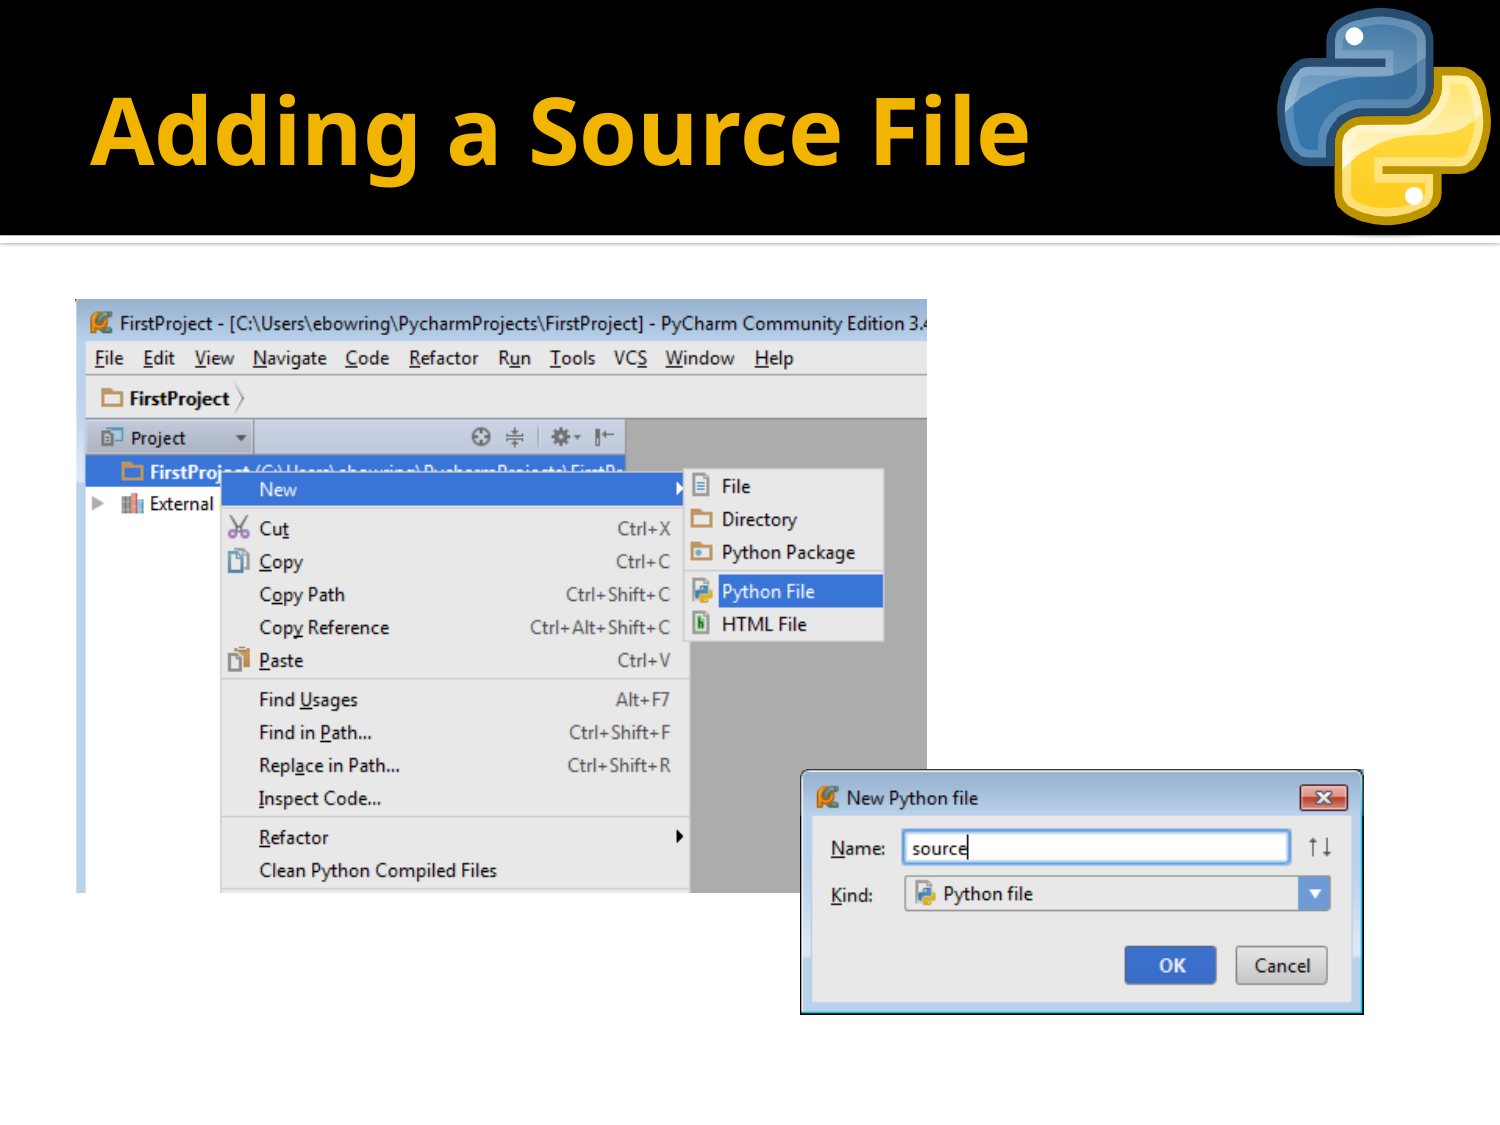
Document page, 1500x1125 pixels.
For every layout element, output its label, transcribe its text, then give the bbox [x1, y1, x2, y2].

picture [74, 299, 1365, 1015]
picture [1262, 2, 1500, 245]
title Adding a Source File [75, 25, 1263, 231]
